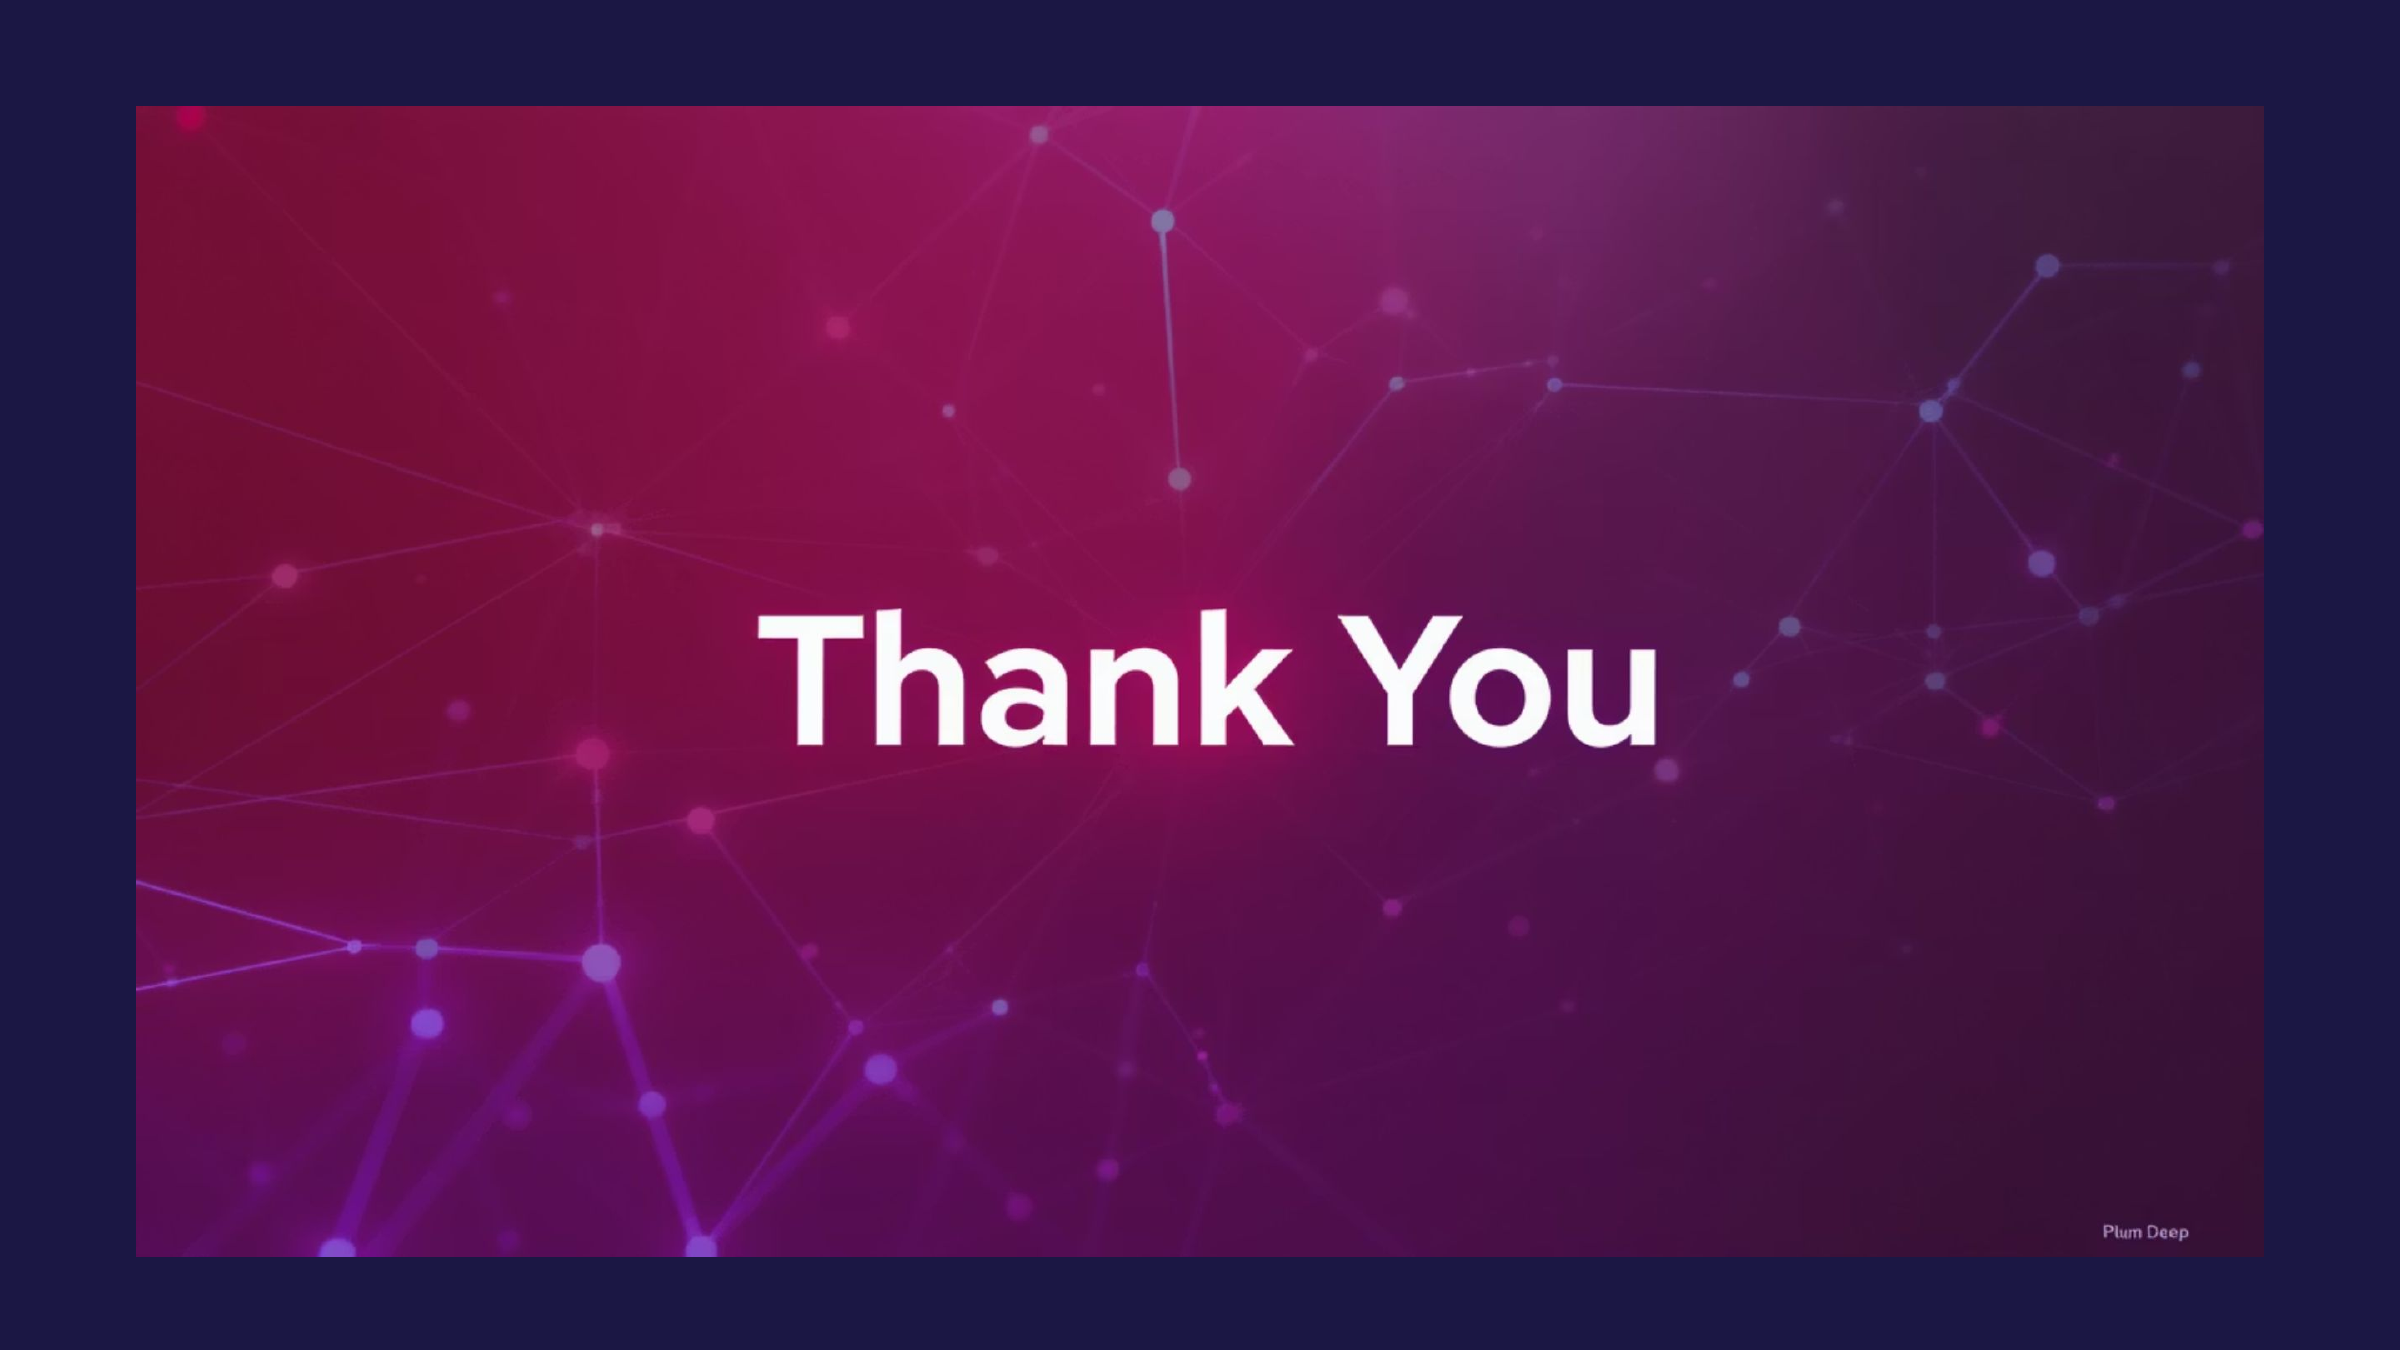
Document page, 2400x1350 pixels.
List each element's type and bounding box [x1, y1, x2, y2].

picture [136, 106, 2264, 1257]
